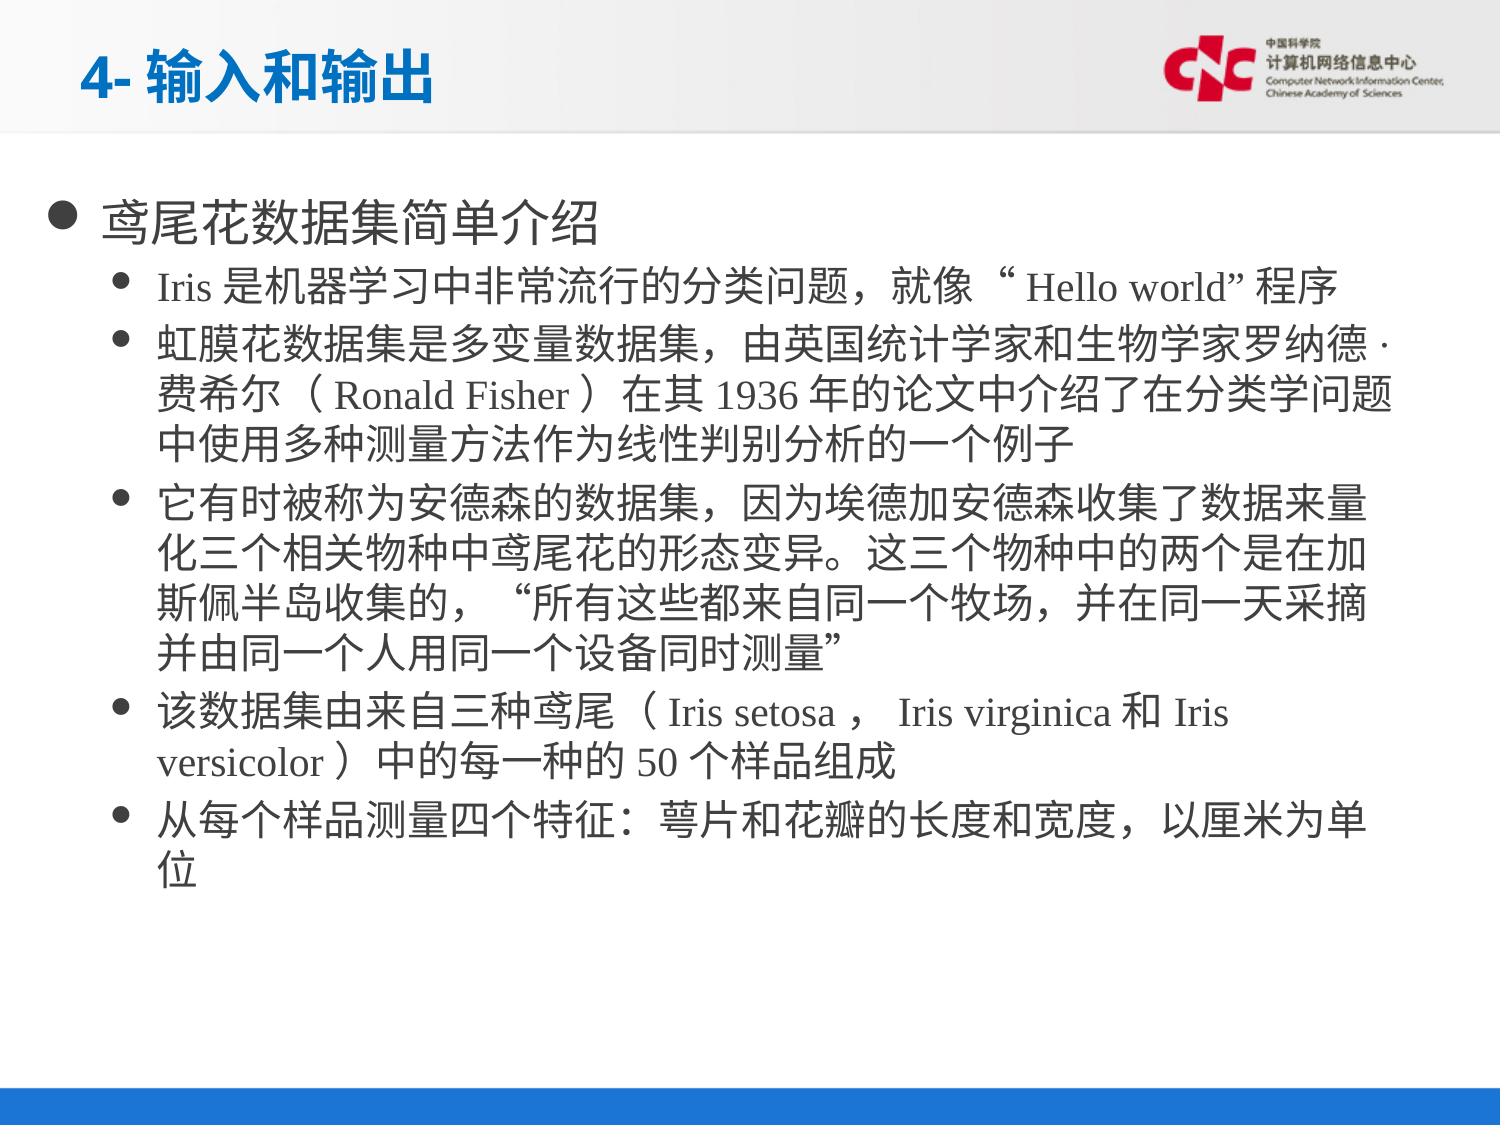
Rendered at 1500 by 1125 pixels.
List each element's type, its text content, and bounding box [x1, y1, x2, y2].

title 4-输入和输出 [64, 25, 1400, 126]
text_box [29, 656, 1341, 965]
list 鸢尾花数据集简单介绍 Iris是机器学习中非常流行的分类问题，就像“Hello world”程序 虹膜花数据集是多变量数据集，由英国统计学家和生物学家罗纳德·费希尔（Ronald Fisher）在其1936年的论文中介绍了在分类学问题中使用多种测量方法作为线性判别分析的一个例子 它有时被称为安德森的数据集，因为埃德加安德森收集了数据来量化三个相关物种中鸢尾花的形态变异。这三个物种中的两个是在加斯佩半岛收集的，“所有这些都来自同一个牧场，并在同一天采摘并由同一个人用同一个设备同时测量” 该数据集由来自三种鸢尾（Iris setosa，Iris virginica和Iris versicolor）中的每一种的50个样品组成 从每个样品测量四个特征：萼片和花瓣的长度和宽度，以厘米为单位 [29, 183, 1412, 1083]
picture [0, 0, 1500, 1125]
